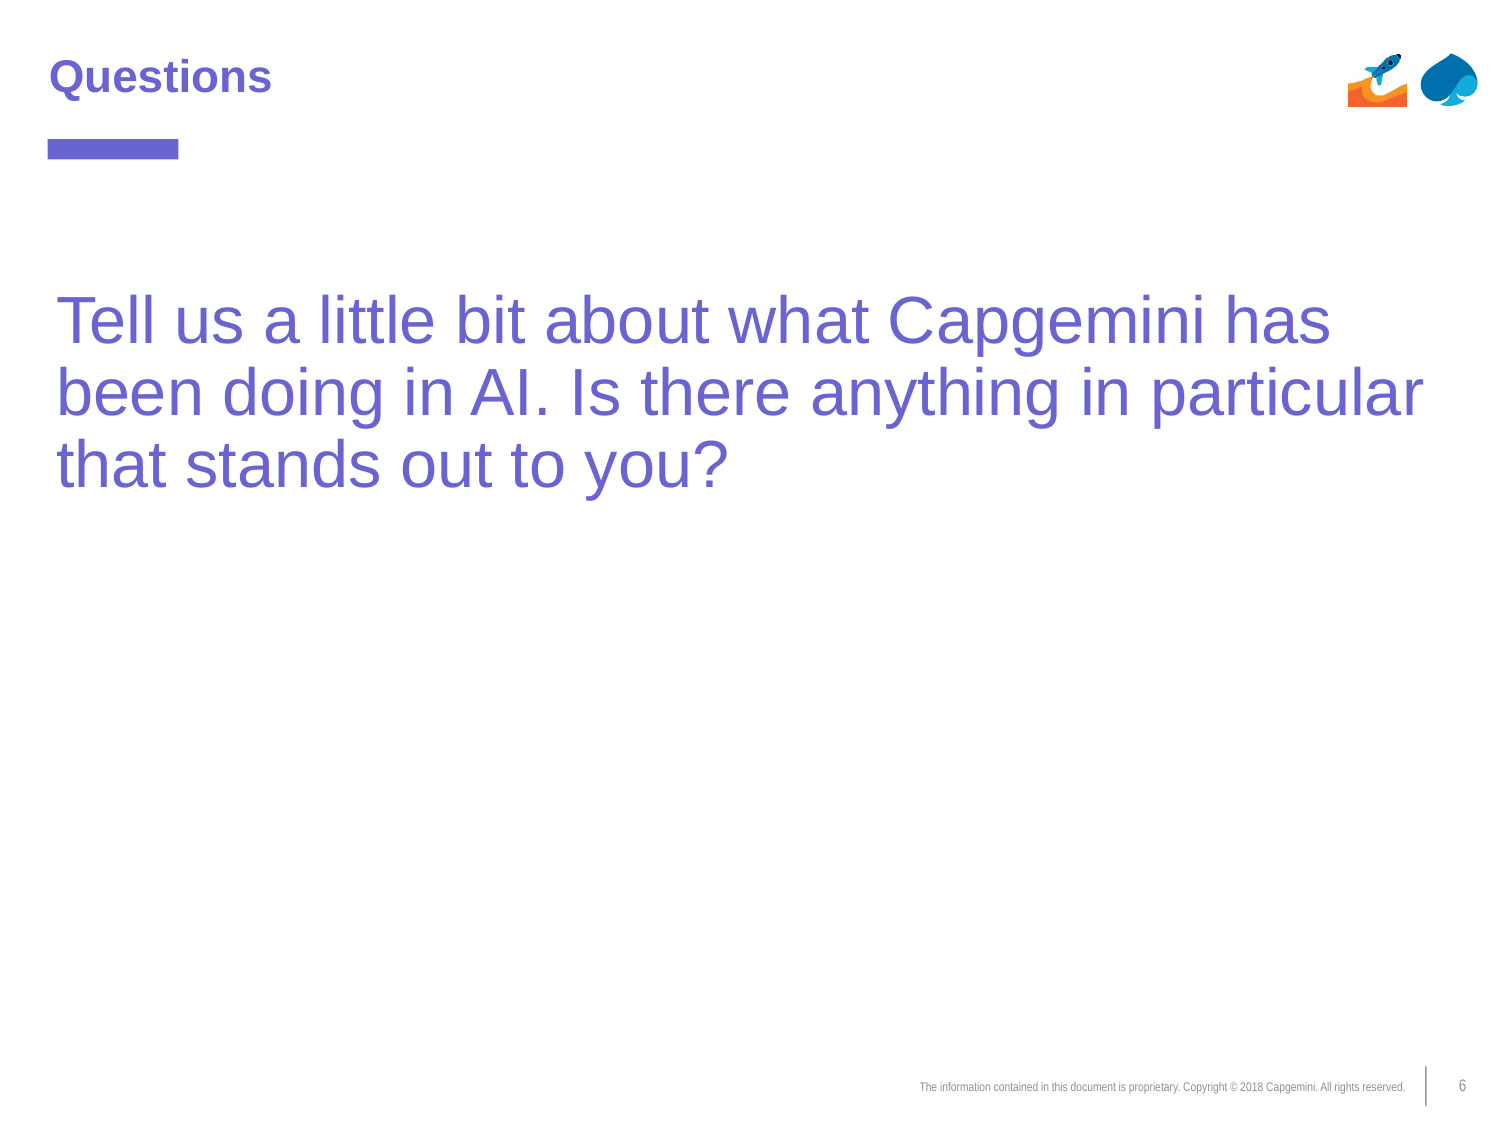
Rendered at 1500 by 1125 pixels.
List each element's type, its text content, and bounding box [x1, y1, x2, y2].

title Questions [0, 0, 1500, 161]
text_box Tell us a little bit about what Capgemini has been doing in AI. Is there anything in particular that stands out to you? [41, 278, 1459, 467]
